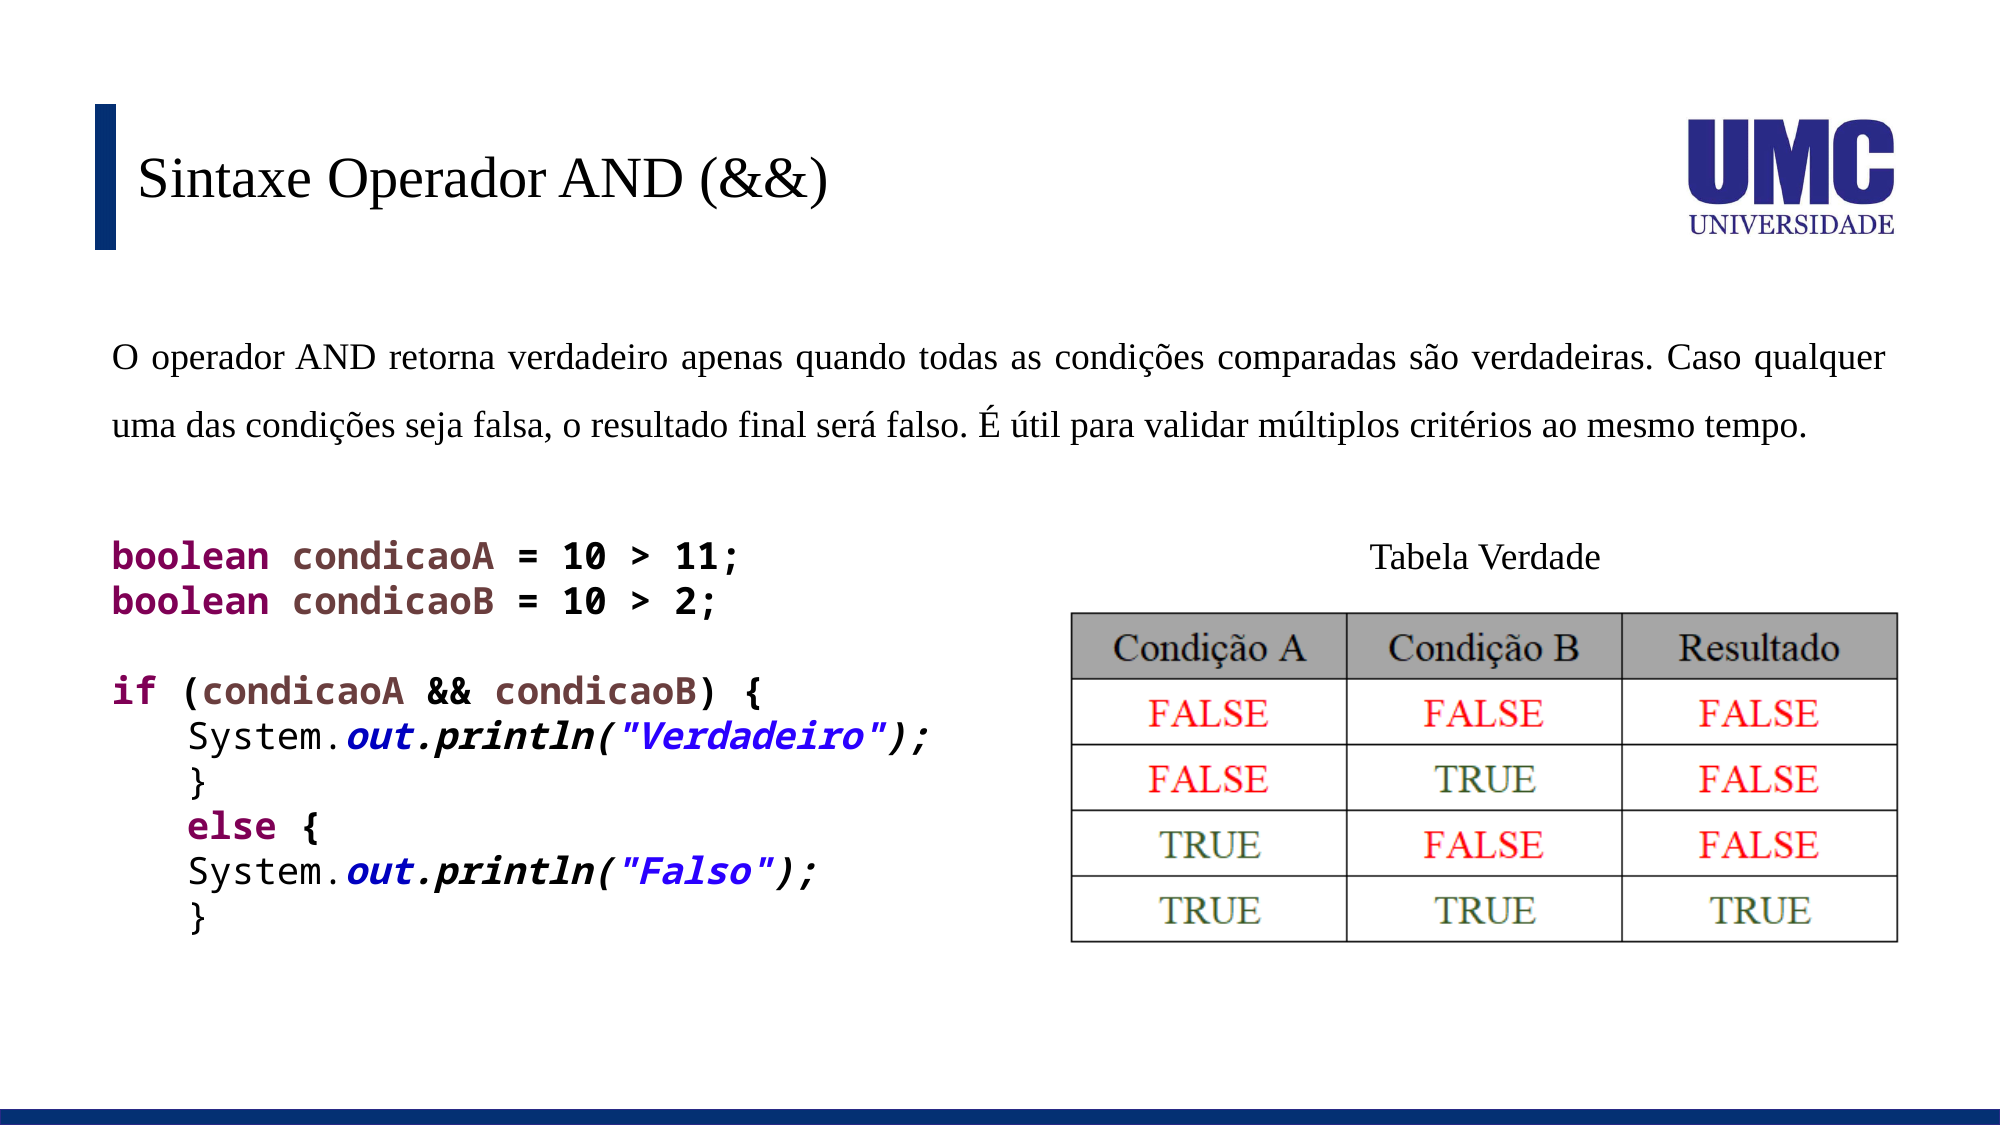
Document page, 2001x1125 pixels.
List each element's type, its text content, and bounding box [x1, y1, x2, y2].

picture [1, 1110, 1999, 1124]
title Sintaxe Operador AND (&&) [122, 140, 1667, 214]
picture [1686, 117, 1896, 237]
picture [95, 104, 116, 250]
text_box boolean condicaoA = 10 > 11; boolean condicaoB = 10 > 2; if (condicaoA && condicaoB) { System.out.println("Verdadeiro"); } else { System.out.println("Falso"); } [97, 524, 1000, 945]
text_box Tabela Verdade [1354, 524, 1617, 585]
list O operador AND retorna verdadeiro apenas quando todas as condições comparadas são verdadeiras. Caso qualquer uma das condições seja falsa, o resultado final será falso. É útil para validar múltiplos critérios ao mesmo tempo. [97, 302, 1903, 456]
picture [1068, 608, 1903, 949]
